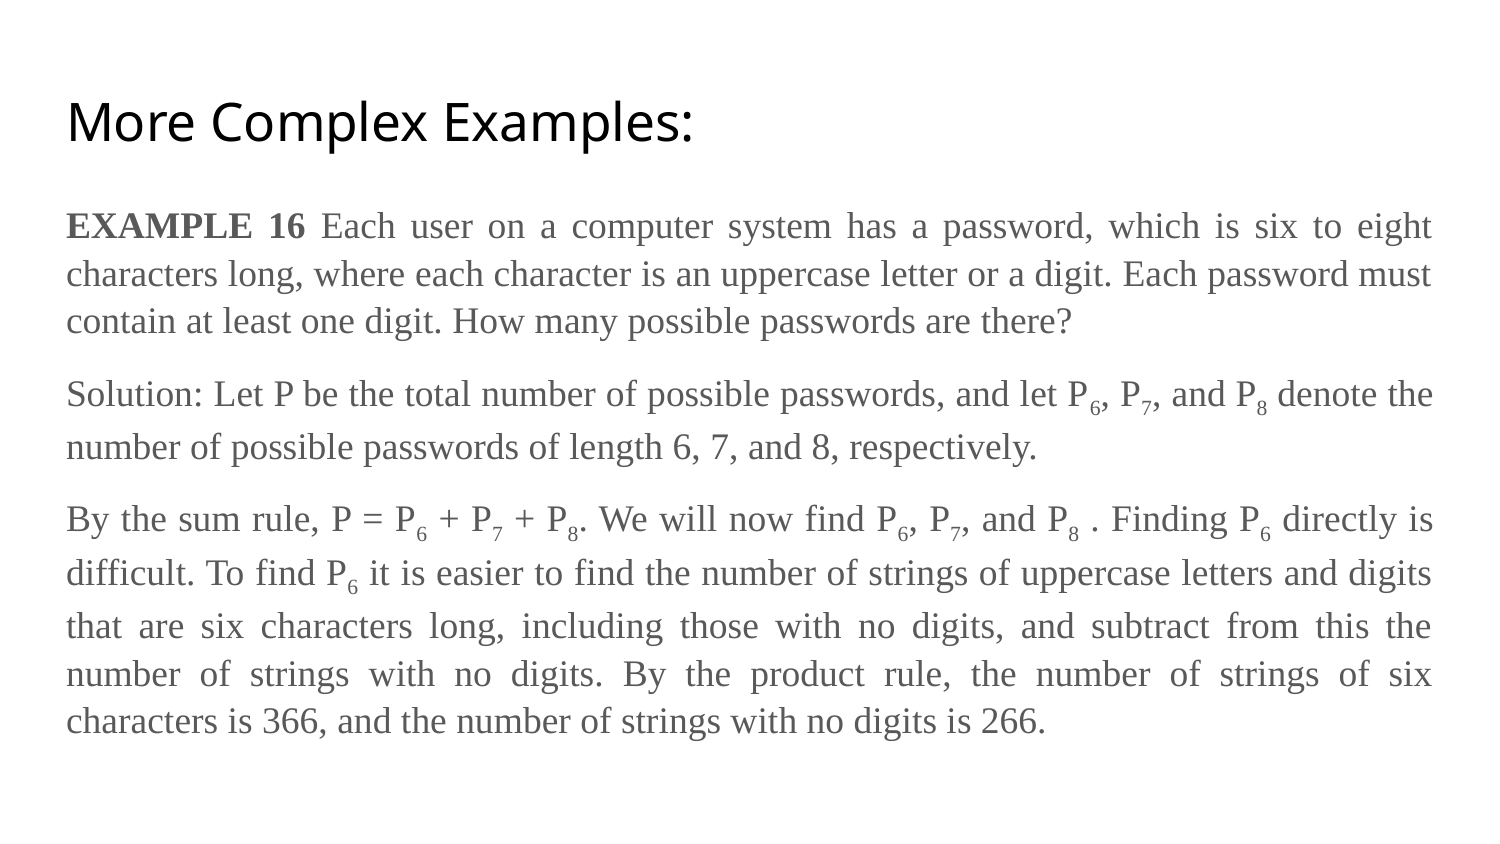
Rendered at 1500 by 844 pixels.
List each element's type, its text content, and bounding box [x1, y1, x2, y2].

list EXAMPLE 16 Each user on a computer system has a password, which is six to eight characters long, where each character is an uppercase letter or a digit. Each password must contain at least one digit. How many possible passwords are there? Solution: Let P be the total number of possible passwords, and let P6, P7, and P8 denote the number of possible passwords of length 6, 7, and 8, respectively. By the sum rule, P = P6 + P7 + P8. We will now find P6, P7, and P8 . Finding P6 directly is difficult. To find P6 it is easier to find the number of strings of uppercase letters and digits that are six characters long, including those with no digits, and subtract from this the number of strings with no digits. By the product rule, the number of strings of six characters is 366, and the number of strings with no digits is 266. [51, 184, 1449, 745]
title More Complex Examples: [51, 72, 1449, 167]
